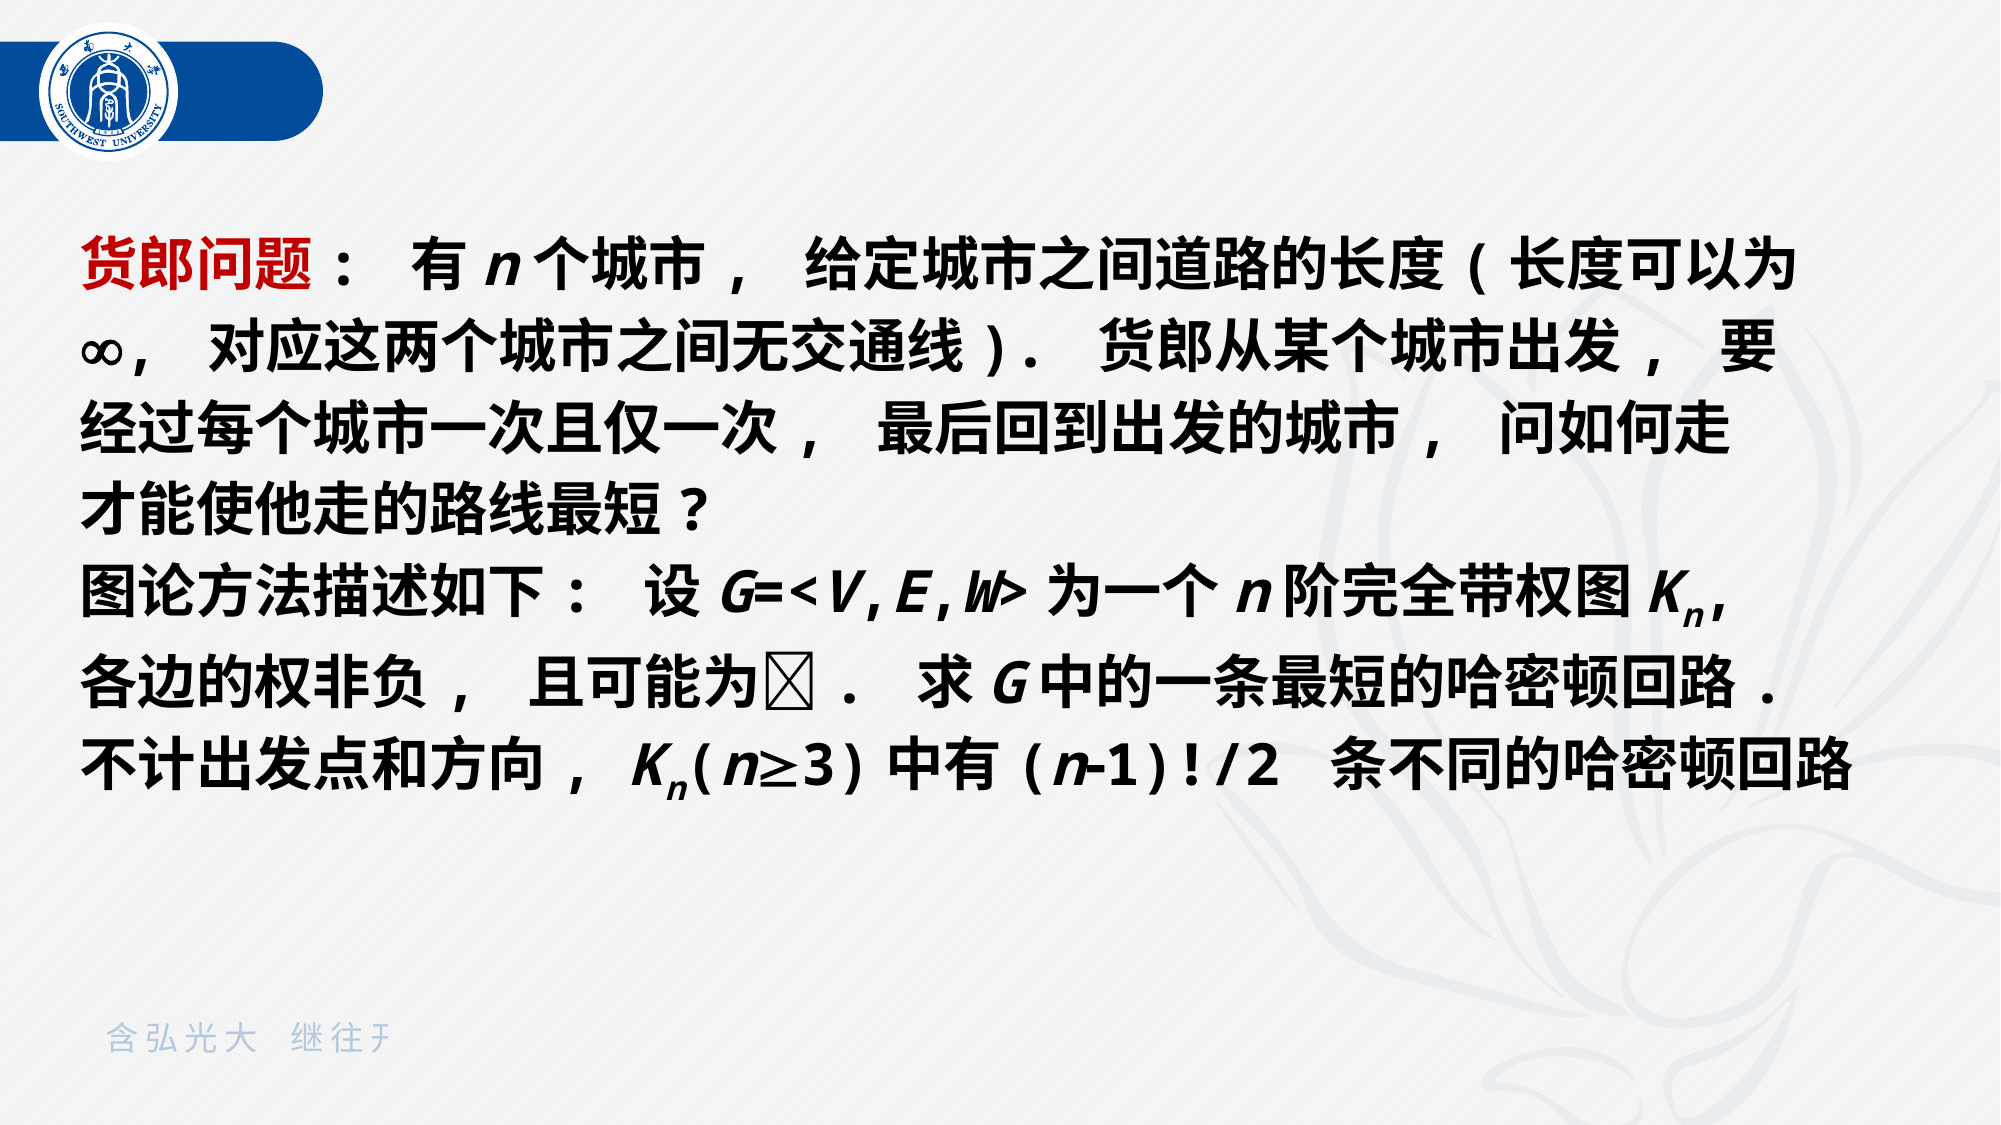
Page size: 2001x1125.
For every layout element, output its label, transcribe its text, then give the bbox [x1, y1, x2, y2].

text_box 货郎问题: 有n个城市, 给定城市之间道路的长度(长度可以为 , 对应这两个城市之间无交通线). 货郎从某个城市出发, 要 经过每个城市一次且仅一次, 最后回到出发的城市, 问如何走 才能使他走的路线最短? 图论方法描述如下: 设G=<V,E,W>为一个n阶完全带权图Kn, 各边的权非负, 且可能为. 求G中的一条最短的哈密顿回路. 不计出发点和方向, Kn(n3)中有(n1)!/2 条不同的哈密顿回路 [64, 220, 1956, 1060]
